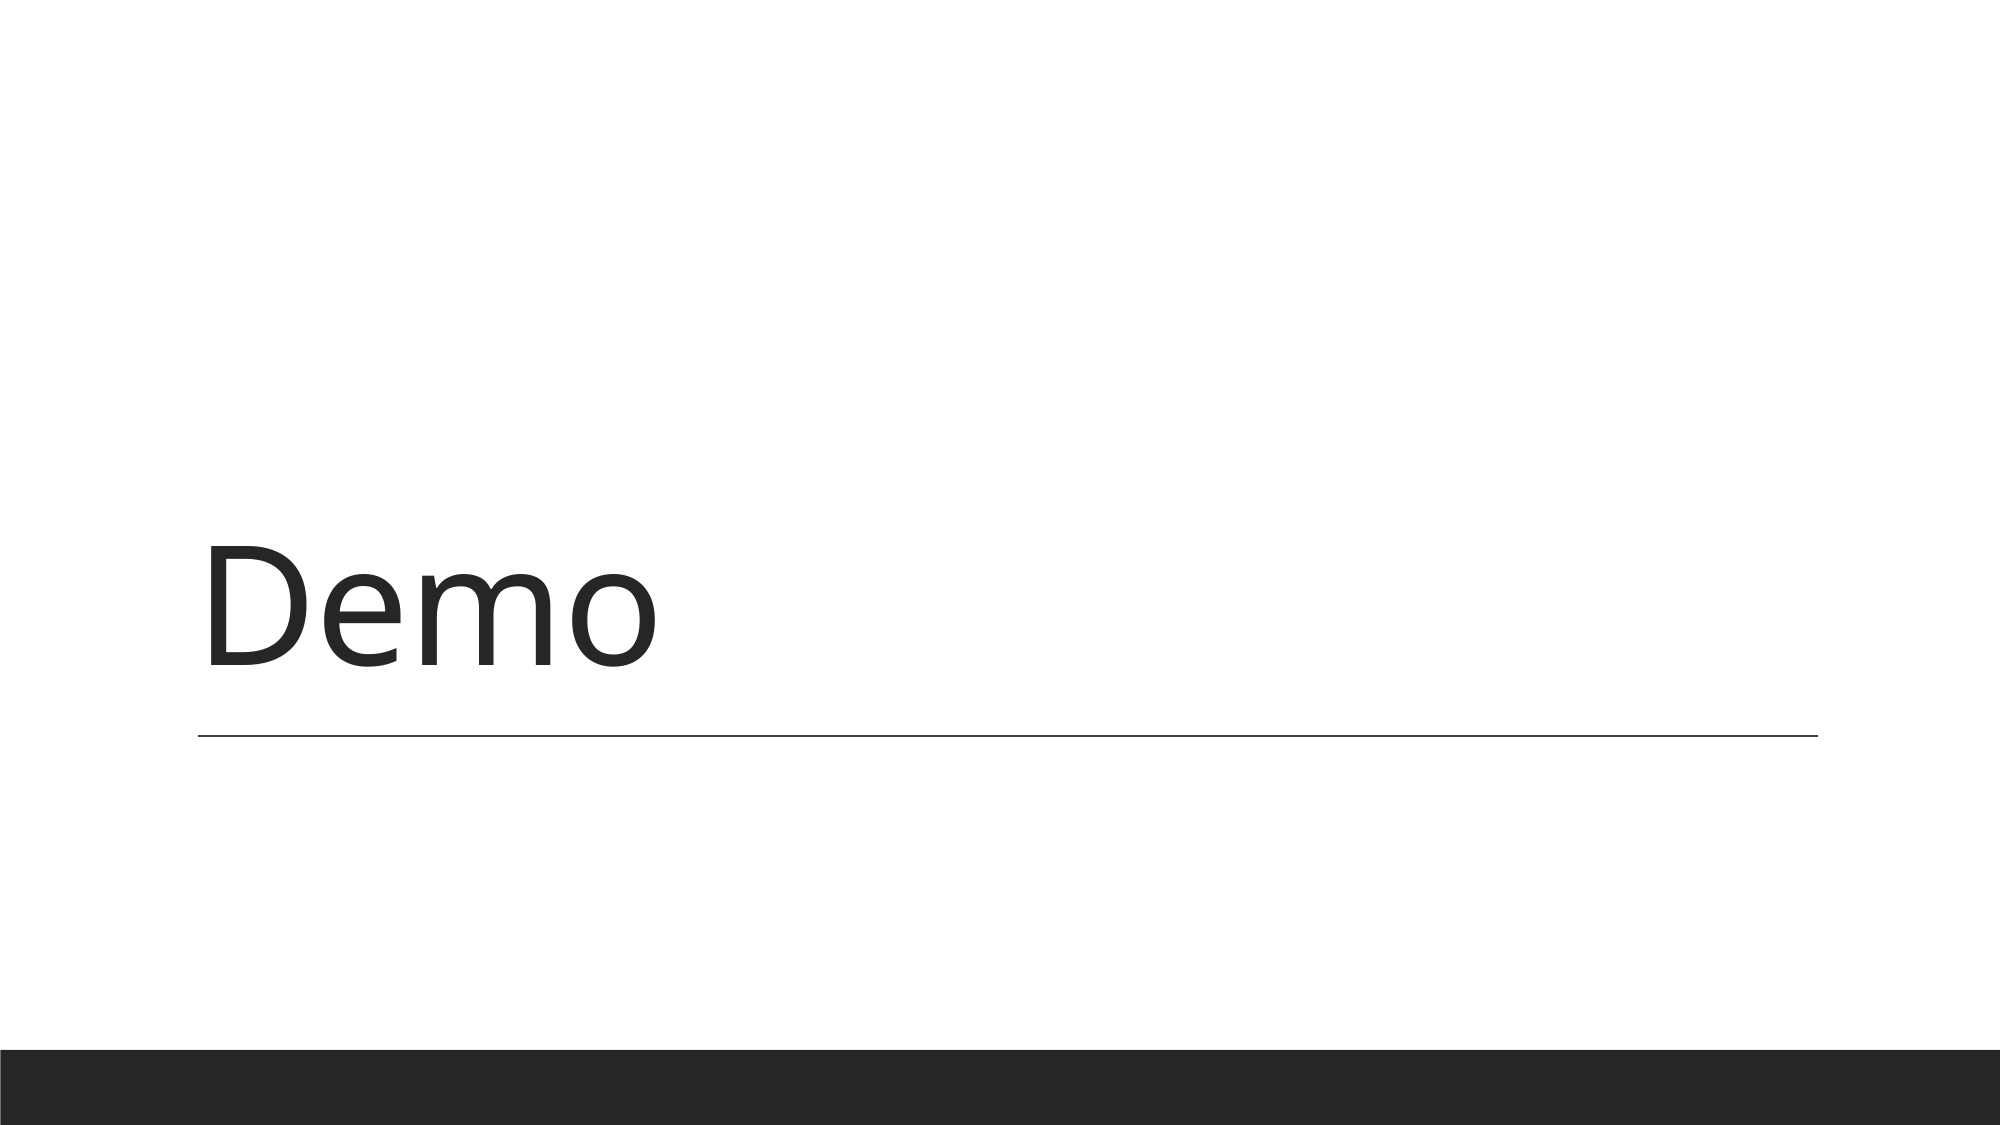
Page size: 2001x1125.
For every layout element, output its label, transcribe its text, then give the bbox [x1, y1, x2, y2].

title Demo [180, 124, 1830, 710]
